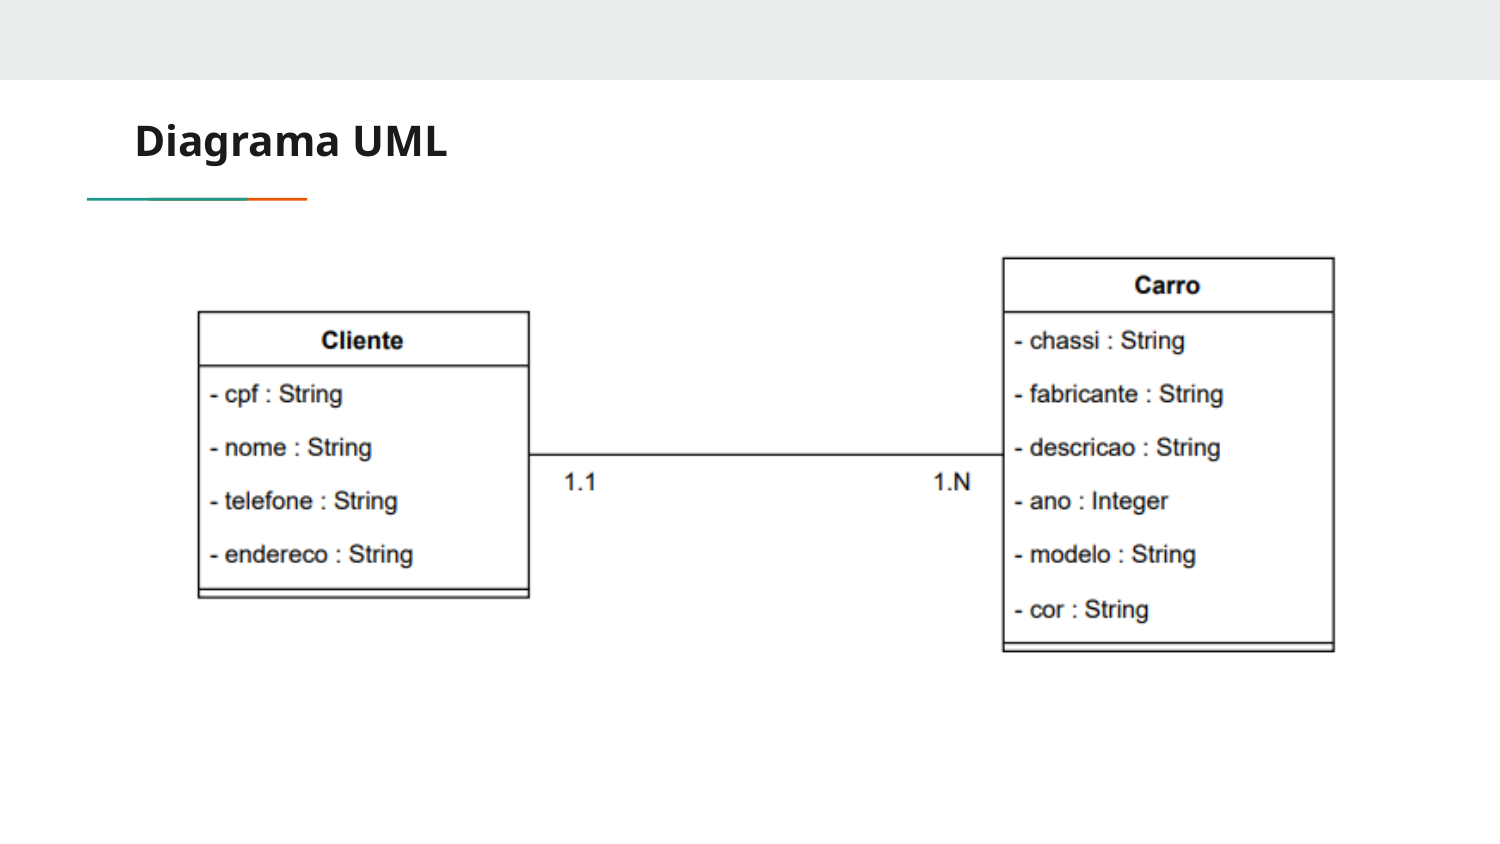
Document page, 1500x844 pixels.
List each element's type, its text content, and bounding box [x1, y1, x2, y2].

title Diagrama UML [119, 96, 1381, 184]
picture [119, 220, 1411, 732]
